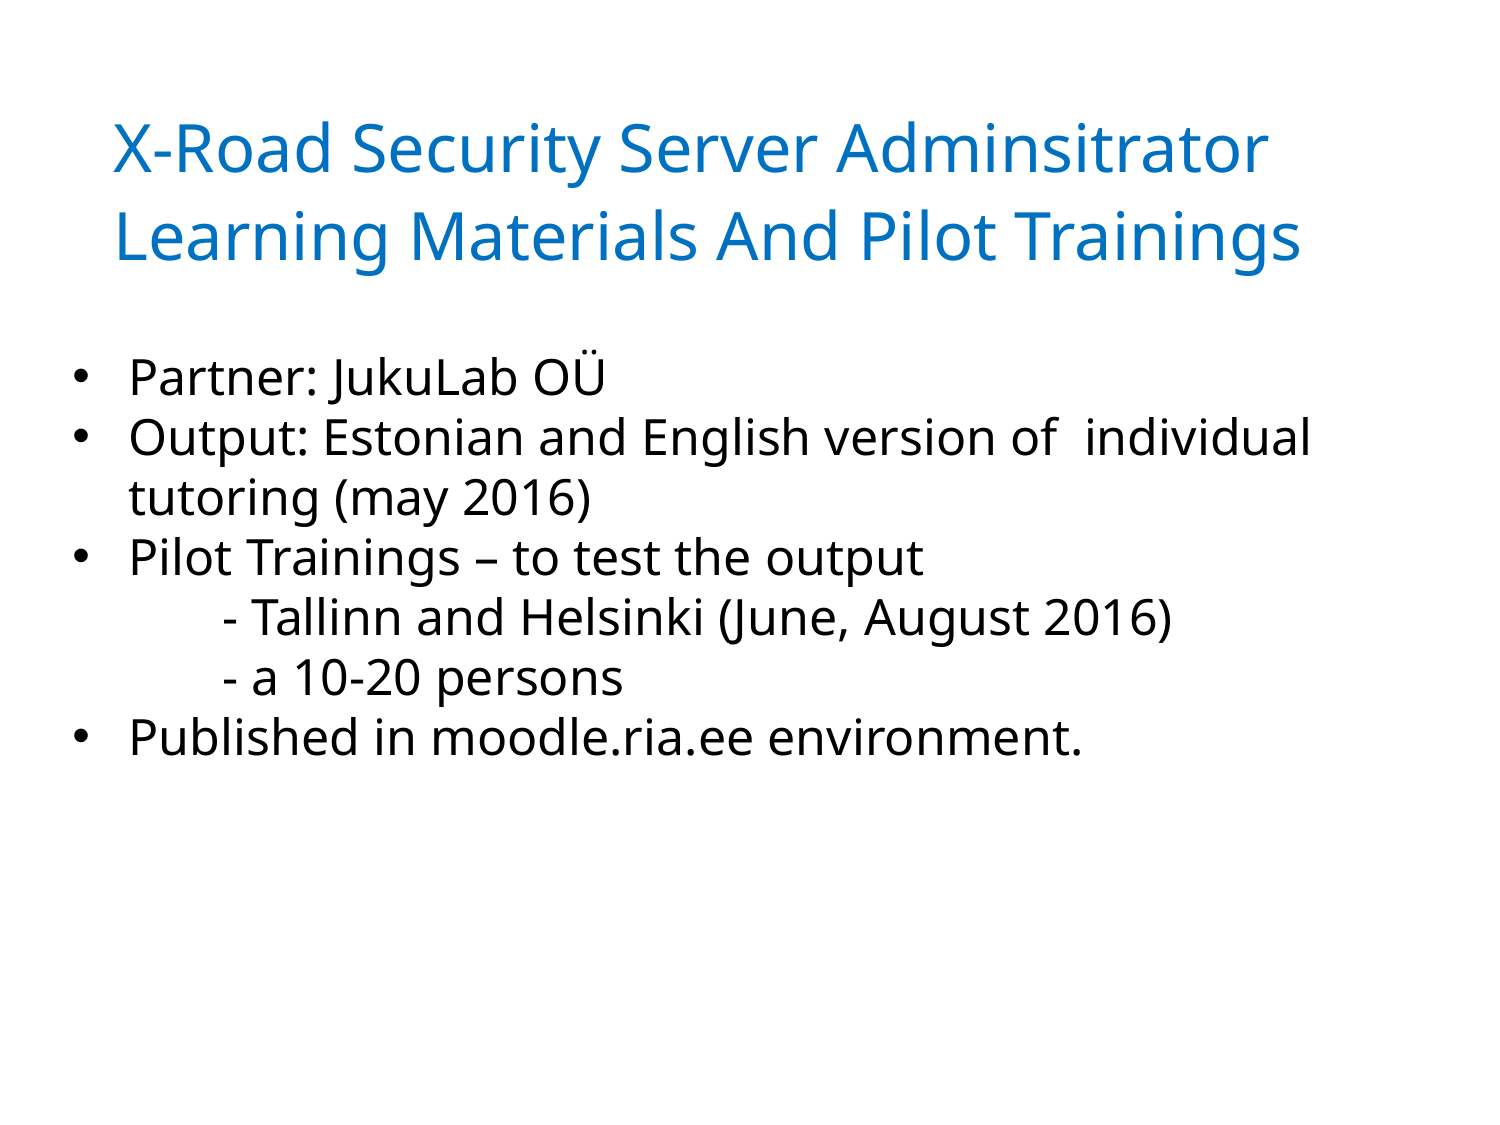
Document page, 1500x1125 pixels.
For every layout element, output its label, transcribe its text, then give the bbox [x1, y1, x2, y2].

text_box X-Road Security Server Adminsitrator Learning Materials And Pilot Trainings [105, 89, 1424, 281]
text_box Partner: JukuLab OÜ Output: Estonian and English version of individual tutoring (may 2016) Pilot Trainings – to test the output - Tallinn and Helsinki (June, August 2016) - a 10-20 persons Published in moodle.ria.ee environment. [64, 338, 1424, 773]
